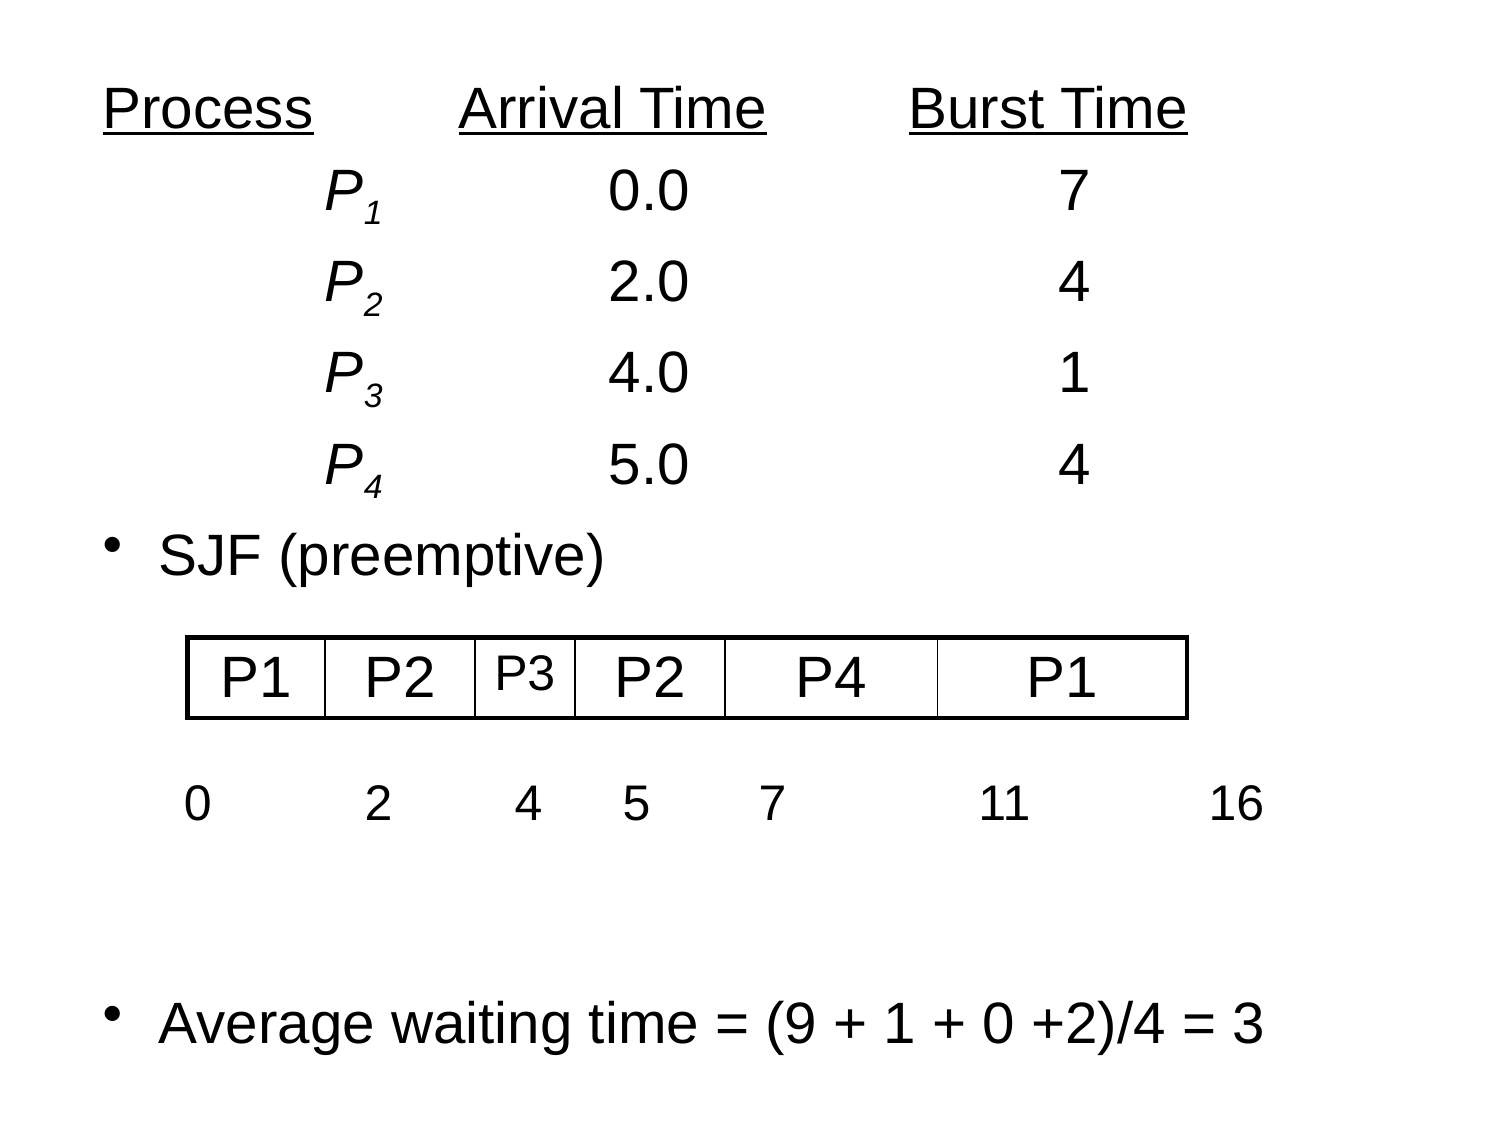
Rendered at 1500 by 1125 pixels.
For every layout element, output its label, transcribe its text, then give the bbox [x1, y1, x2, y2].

list Process Arrival Time Burst Time P1 0.0 7 P2 2.0 4 P3 4.0 1 P4 5.0 4 SJF (preemptive) 0 2 4 5 7 11 16 Average waiting time = (9 + 1 + 0 +2)/4 = 3 [87, 62, 1363, 1001]
table_header P1 [938, 640, 1185, 716]
table_header P2 [576, 640, 724, 716]
table_header P1 [190, 640, 324, 716]
table_header P3 [476, 640, 574, 716]
table_header P4 [726, 640, 937, 716]
table_header P2 [326, 640, 474, 716]
